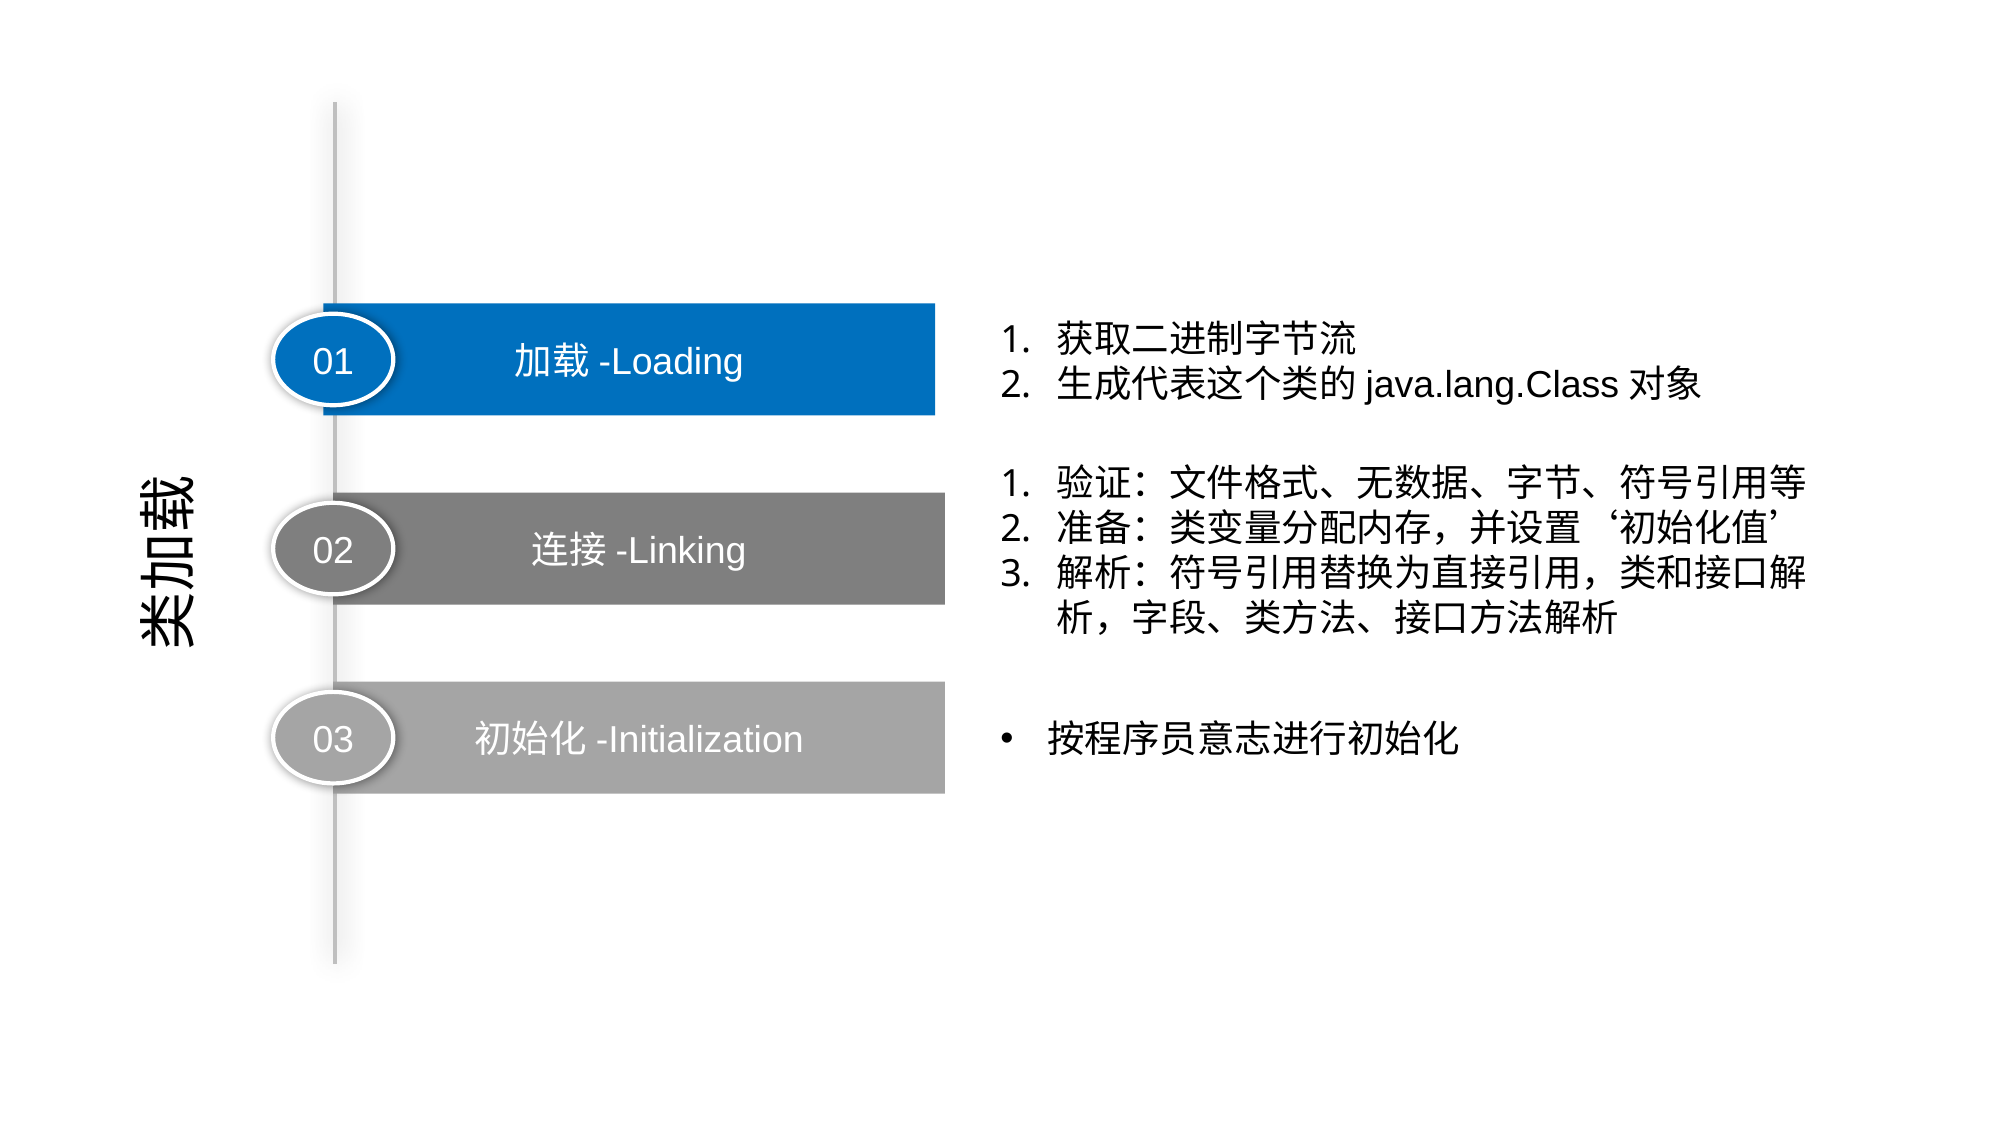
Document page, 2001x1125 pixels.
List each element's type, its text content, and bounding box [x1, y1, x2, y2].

text_box 类加载 [93, 53, 240, 1072]
text_box 02 [336, 501, 395, 596]
text_box 01 [336, 312, 395, 407]
text_box 获取二进制字节流 生成代表这个类的java.lang.Class对象 [985, 303, 1840, 416]
text_box 01 [272, 312, 335, 407]
text_box 03 [272, 690, 335, 785]
text_box 连接-Linking [336, 492, 946, 606]
text_box 验证：文件格式、无数据、字节、符号引用等 准备：类变量分配内存，并设置‘初始化值’ 解析：符号引用替换为直接引用，类和接口解析，字段、类方法、接口方法解析 [985, 492, 1840, 605]
text_box 03 [336, 690, 395, 785]
text_box 加载-Loading [336, 302, 936, 416]
text_box 02 [272, 501, 335, 596]
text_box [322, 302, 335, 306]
text_box 按程序员意志进行初始化 [985, 681, 1840, 794]
text_box 初始化-Initialization [336, 681, 946, 795]
